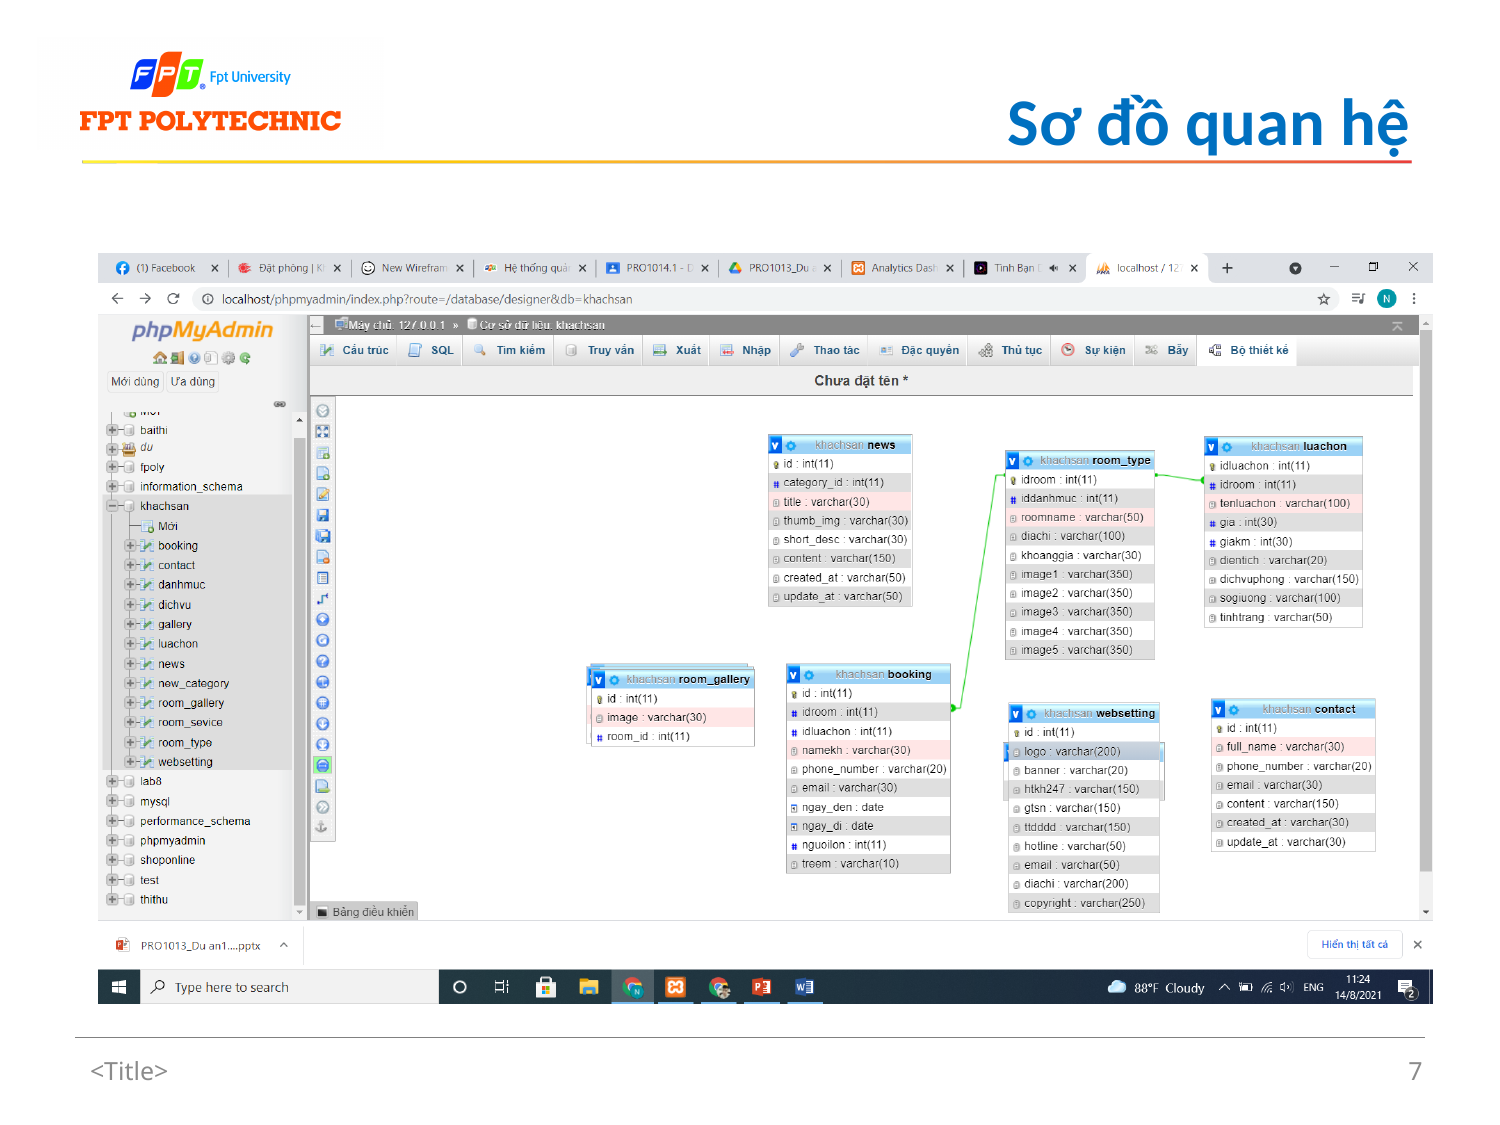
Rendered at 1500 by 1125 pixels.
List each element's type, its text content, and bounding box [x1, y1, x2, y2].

picture [0, 0, 1500, 1004]
slide_number 7 [1087, 1042, 1438, 1103]
title Sơ đồ quan hệ [74, 24, 1426, 213]
footer <Title> [75, 1040, 1075, 1100]
